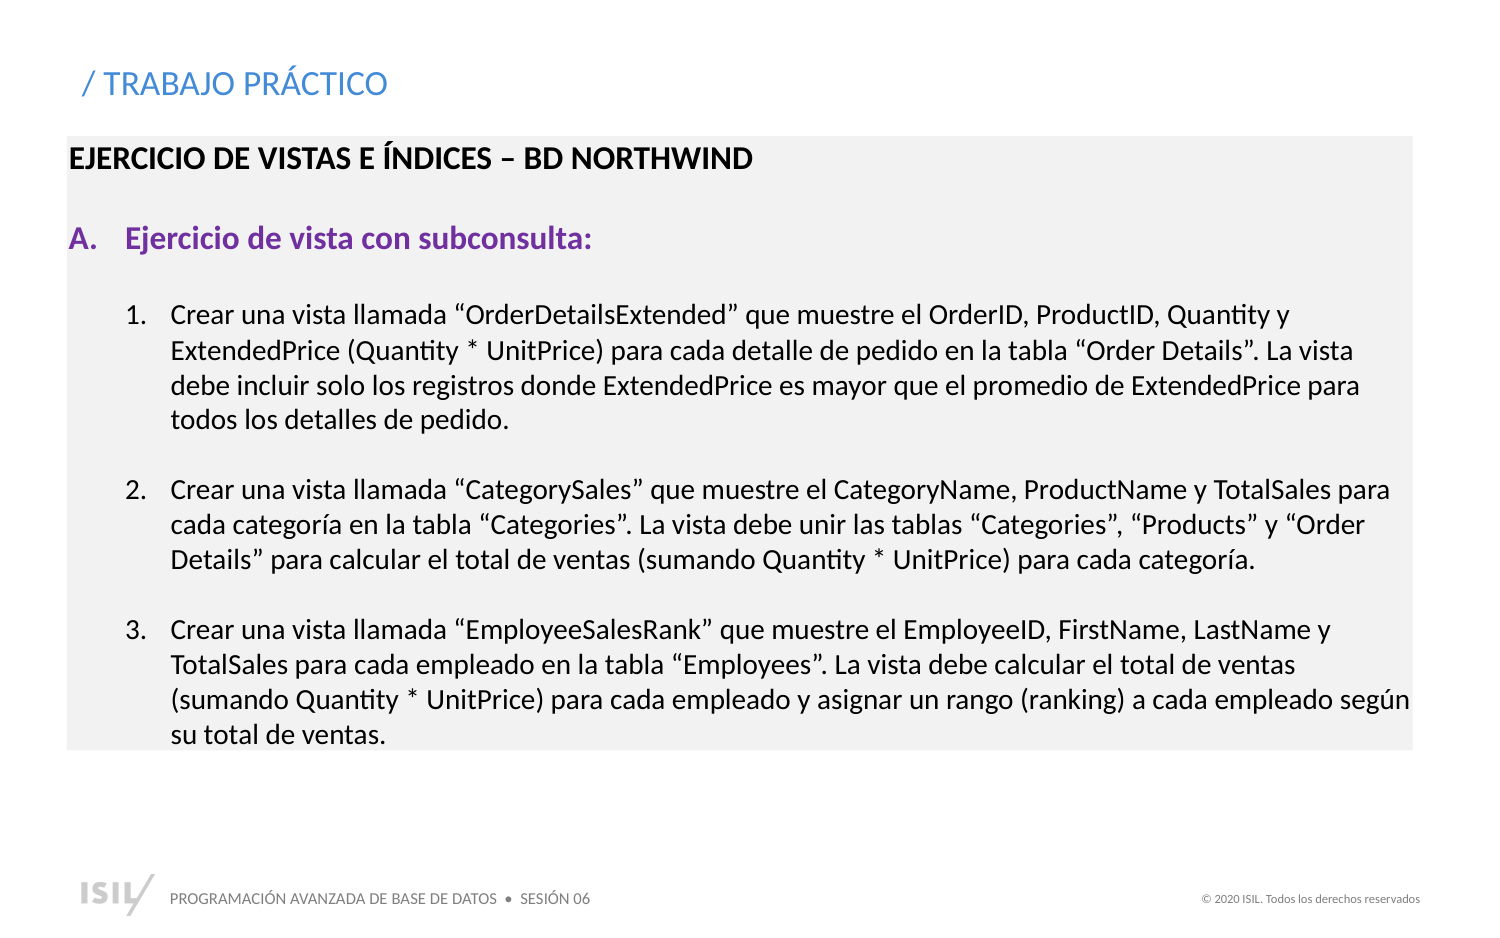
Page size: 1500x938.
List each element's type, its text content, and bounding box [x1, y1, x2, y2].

text_box EJERCICIO DE VISTAS E ÍNDICES – BD NORTHWIND Ejercicio de vista con subconsulta: Crear una vista llamada “OrderDetailsExtended” que muestre el OrderID, ProductID, Quantity y ExtendedPrice (Quantity * UnitPrice) para cada detalle de pedido en la tabla “Order Details”. La vista debe incluir solo los registros donde ExtendedPrice es mayor que el promedio de ExtendedPrice para todos los detalles de pedido. Crear una vista llamada “CategorySales” que muestre el CategoryName, ProductName y TotalSales para cada categoría en la tabla “Categories”. La vista debe unir las tablas “Categories”, “Products” y “Order Details” para calcular el total de ventas (sumando Quantity * UnitPrice) para cada categoría. Crear una vista llamada “EmployeeSalesRank” que muestre el EmployeeID, FirstName, LastName y TotalSales para cada empleado en la tabla “Employees”. La vista debe calcular el total de ventas (sumando Quantity * UnitPrice) para cada empleado y asignar un rango (ranking) a cada empleado según su total de ventas. [66, 136, 1413, 751]
text_box / TRABAJO PRÁCTICO [66, 52, 1249, 111]
